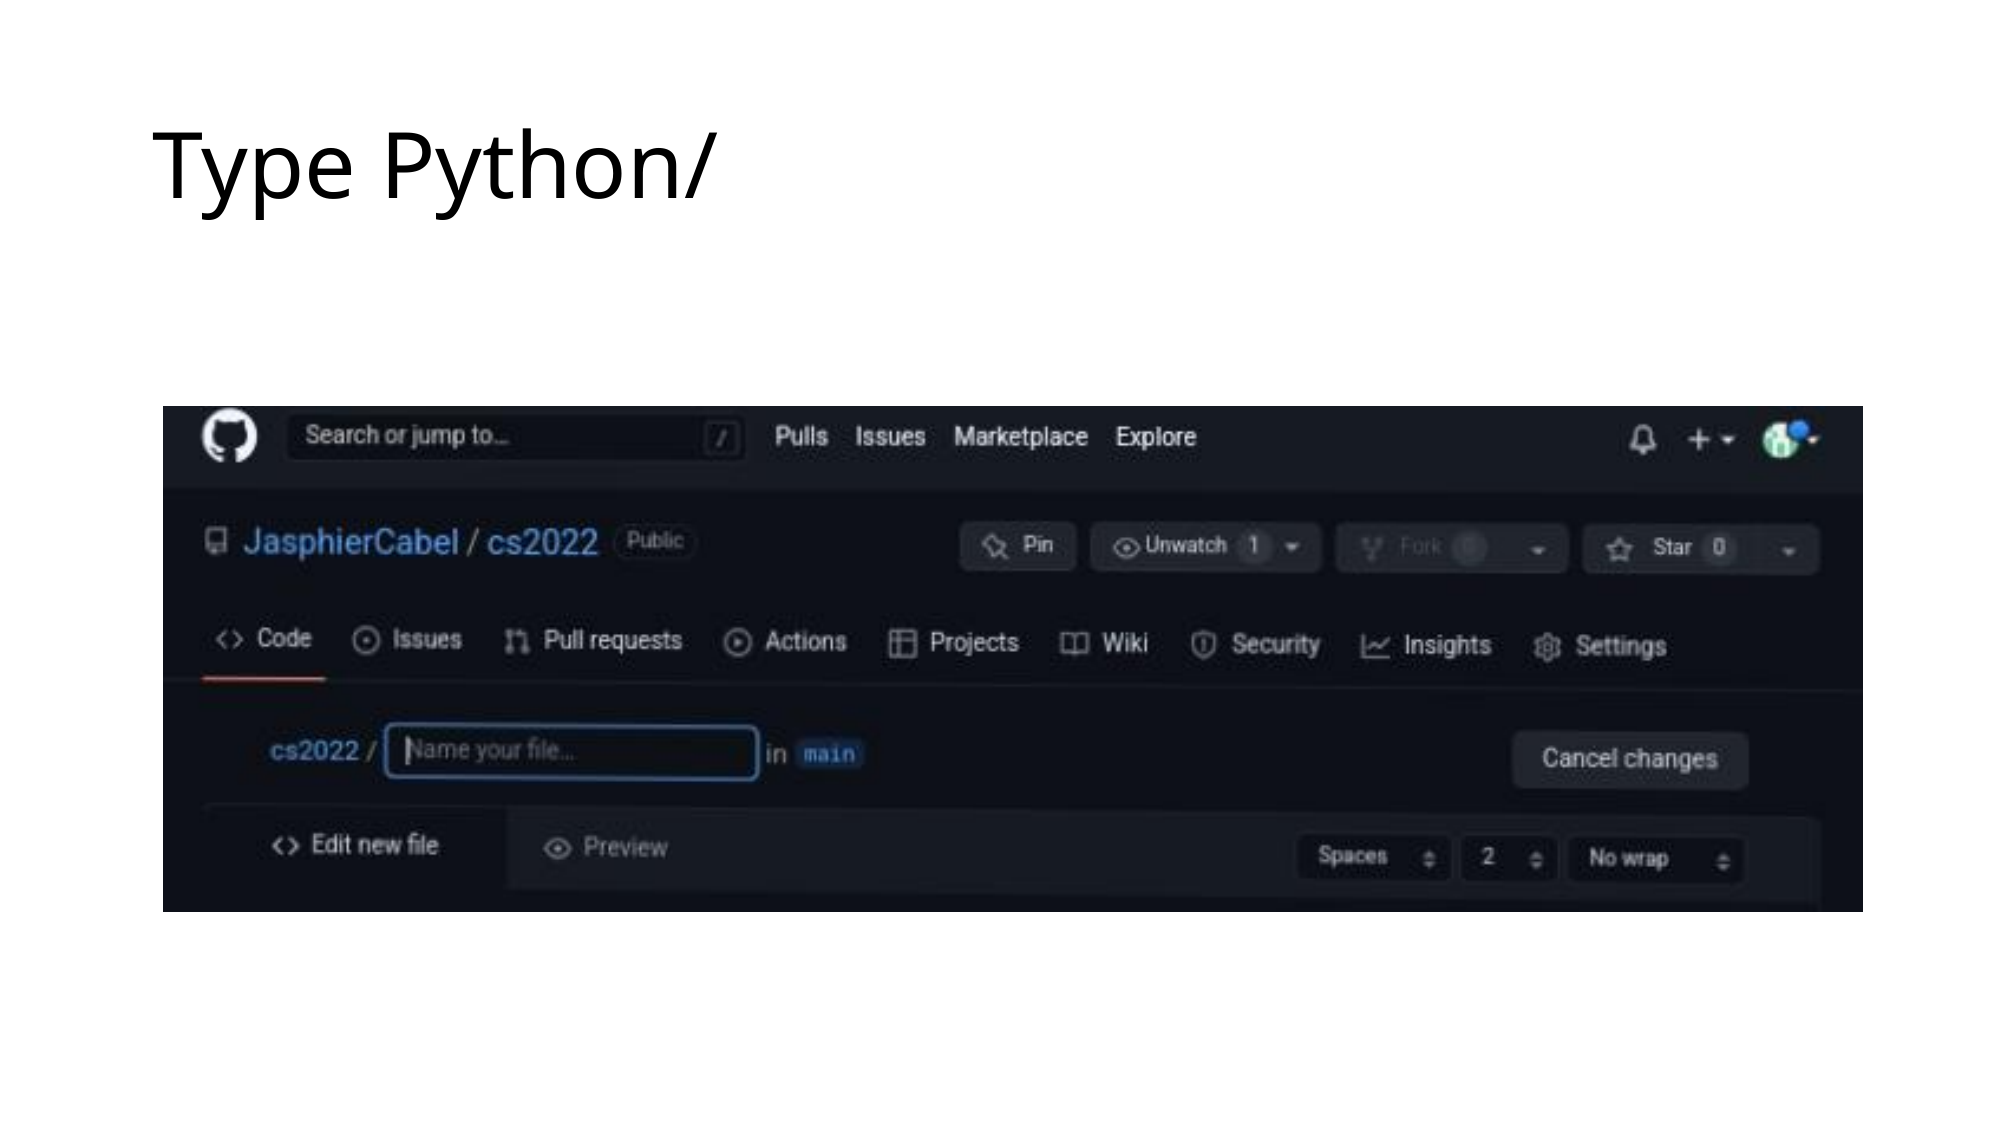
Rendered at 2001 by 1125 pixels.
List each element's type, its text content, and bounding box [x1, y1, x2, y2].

title Type Python/ [137, 59, 1863, 278]
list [163, 406, 1863, 912]
